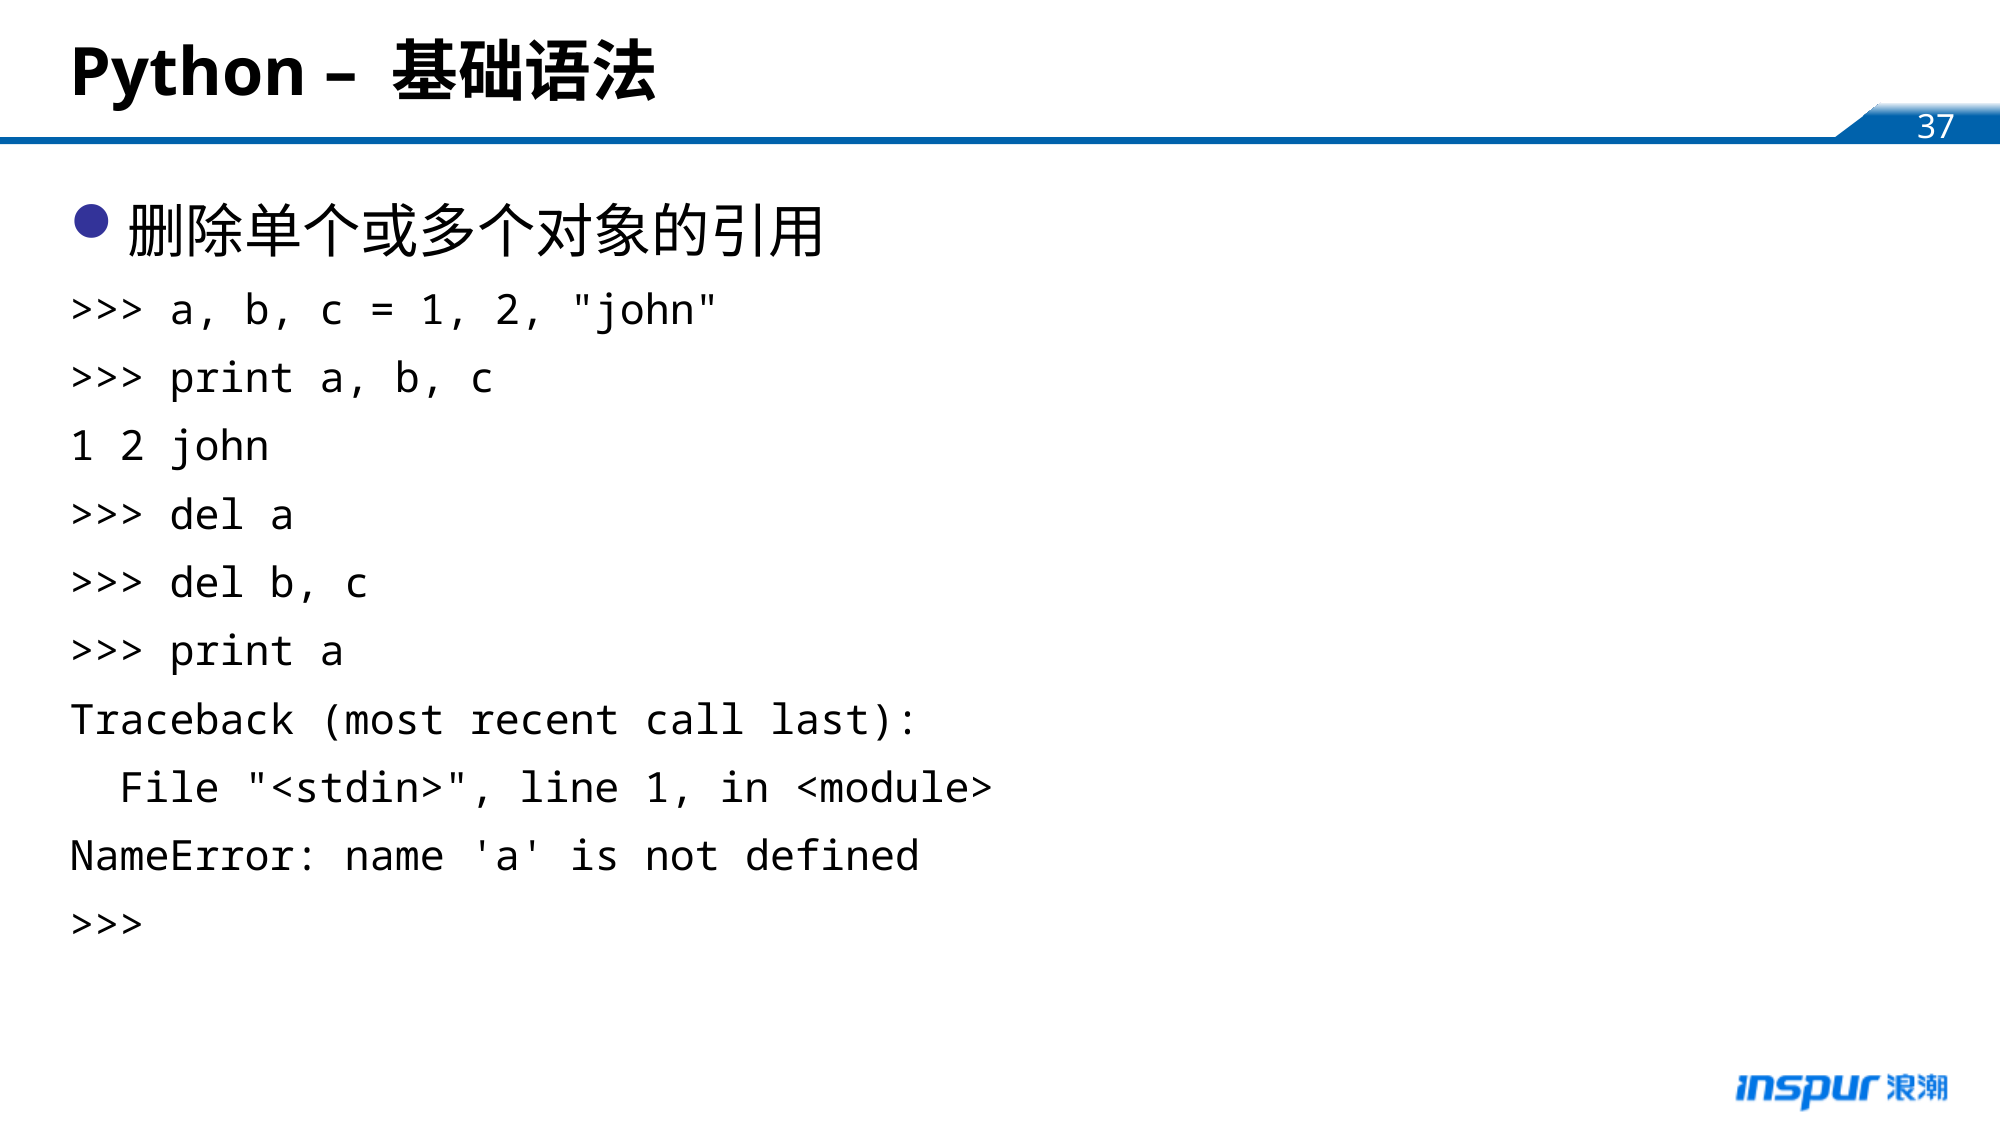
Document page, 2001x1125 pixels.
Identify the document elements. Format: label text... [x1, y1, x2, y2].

list 删除单个或多个对象的引用 >>> a, b, c = 1, 2, "john" >>> print a, b, c 1 2 john >>> del a >>> del b, c >>> print a Traceback (most recent call last): File "<stdin>", line 1, in <module> NameError: name 'a' is not defined >>> [54, 172, 1946, 1047]
title Python – 基础语法 [54, 0, 1945, 138]
picture [1584, 1041, 1971, 1118]
